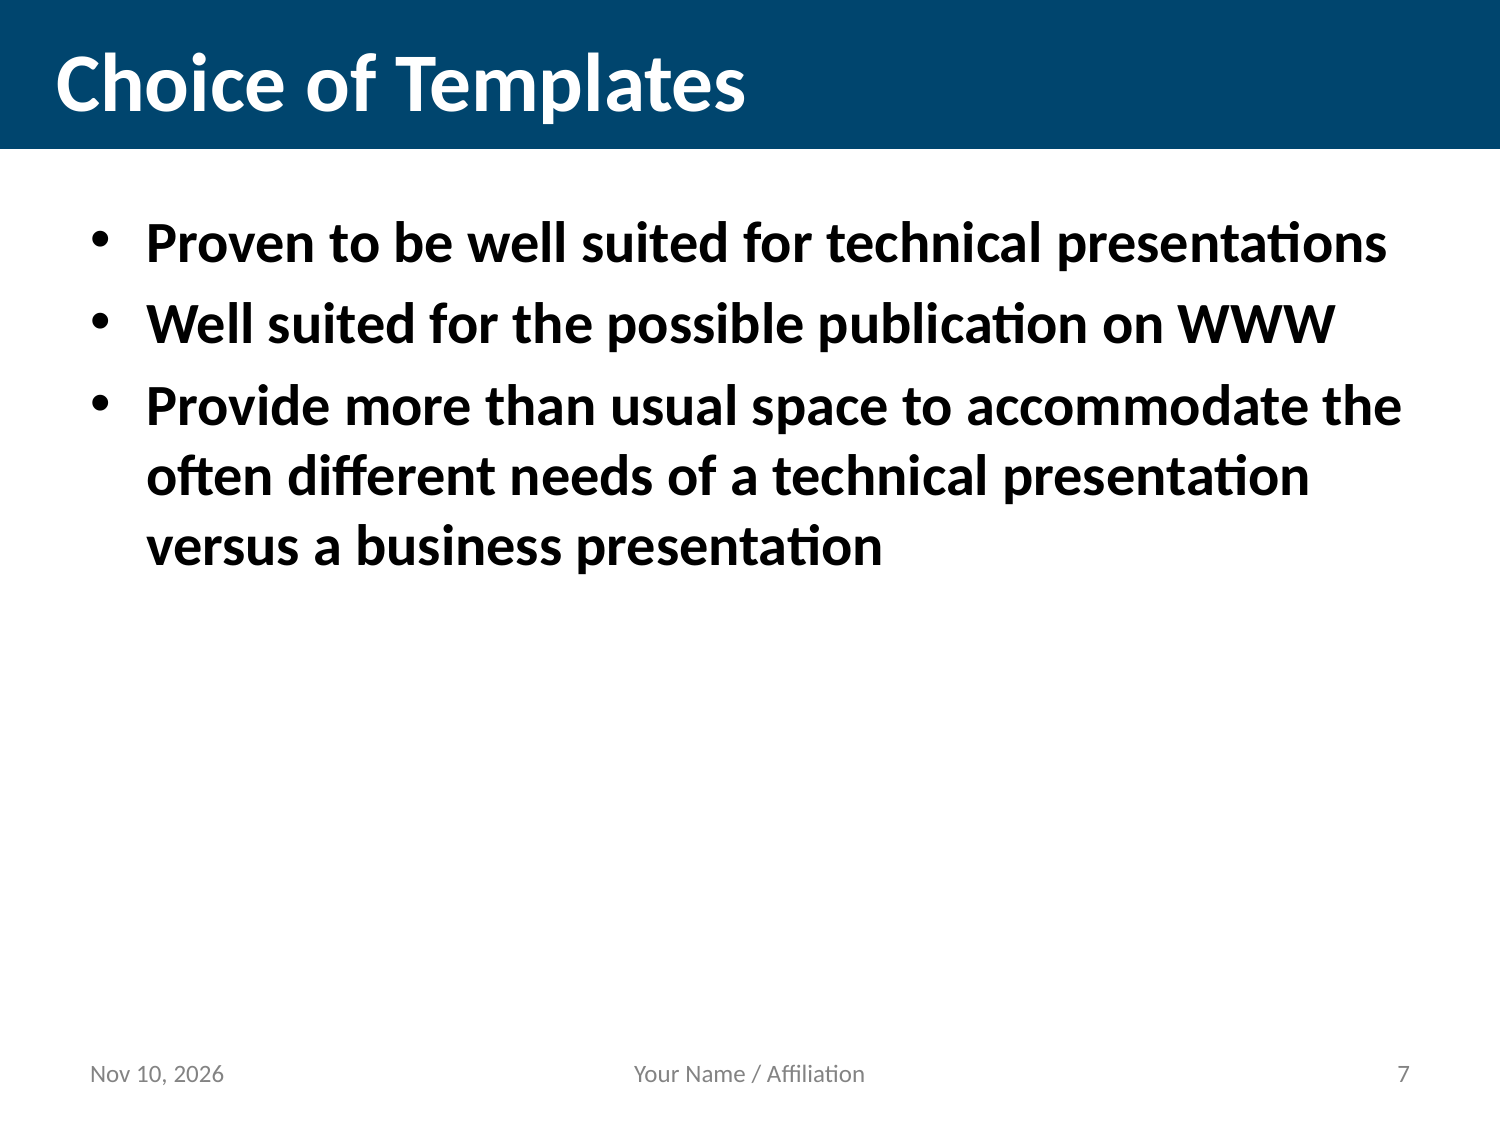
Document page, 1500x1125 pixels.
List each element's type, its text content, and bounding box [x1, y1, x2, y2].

footer Your Name / Affiliation [277, 1042, 1223, 1103]
list Proven to be well suited for technical presentations Well suited for the possible publication on WWW Provide more than usual space to accommodate the often different needs of a technical presentation versus a business presentation [75, 196, 1425, 1010]
slide_number 6 [1246, 1042, 1425, 1103]
slide_number 27-Nov-12 [75, 1042, 254, 1103]
title Choice of Templates [41, 15, 1459, 142]
